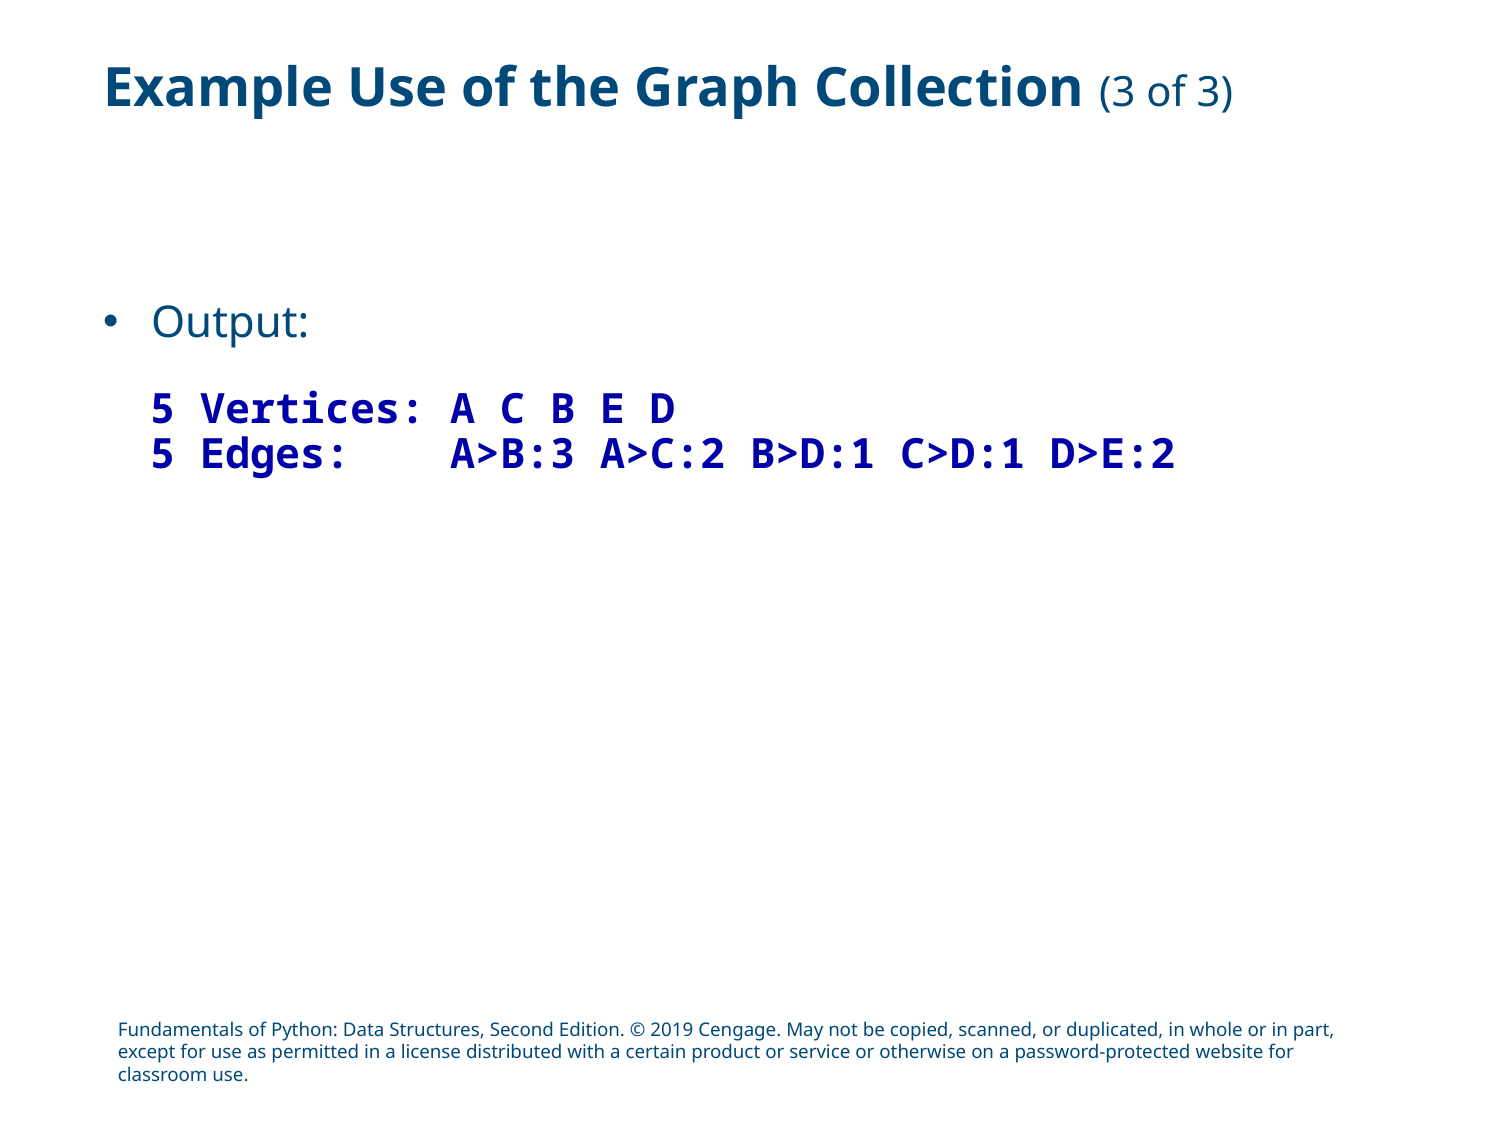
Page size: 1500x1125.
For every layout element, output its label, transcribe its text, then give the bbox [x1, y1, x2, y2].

footer Fundamentals of Python: Data Structures, Second Edition. © 2019 Cengage. May not be copied, scanned, or duplicated, in whole or in part, except for use as permitted in a license distributed with a certain product or service or otherwise on a password-protected website for classroom use. [103, 1009, 1397, 1070]
title Example Use of the Graph Collection (3 of 3) [103, 59, 1397, 150]
list Output: [103, 299, 338, 363]
list 5 Vertices: A C B E D 5 Edges: A>B:3 A>C:2 B>D:1 C>D:1 D>E:2 [150, 387, 1325, 512]
